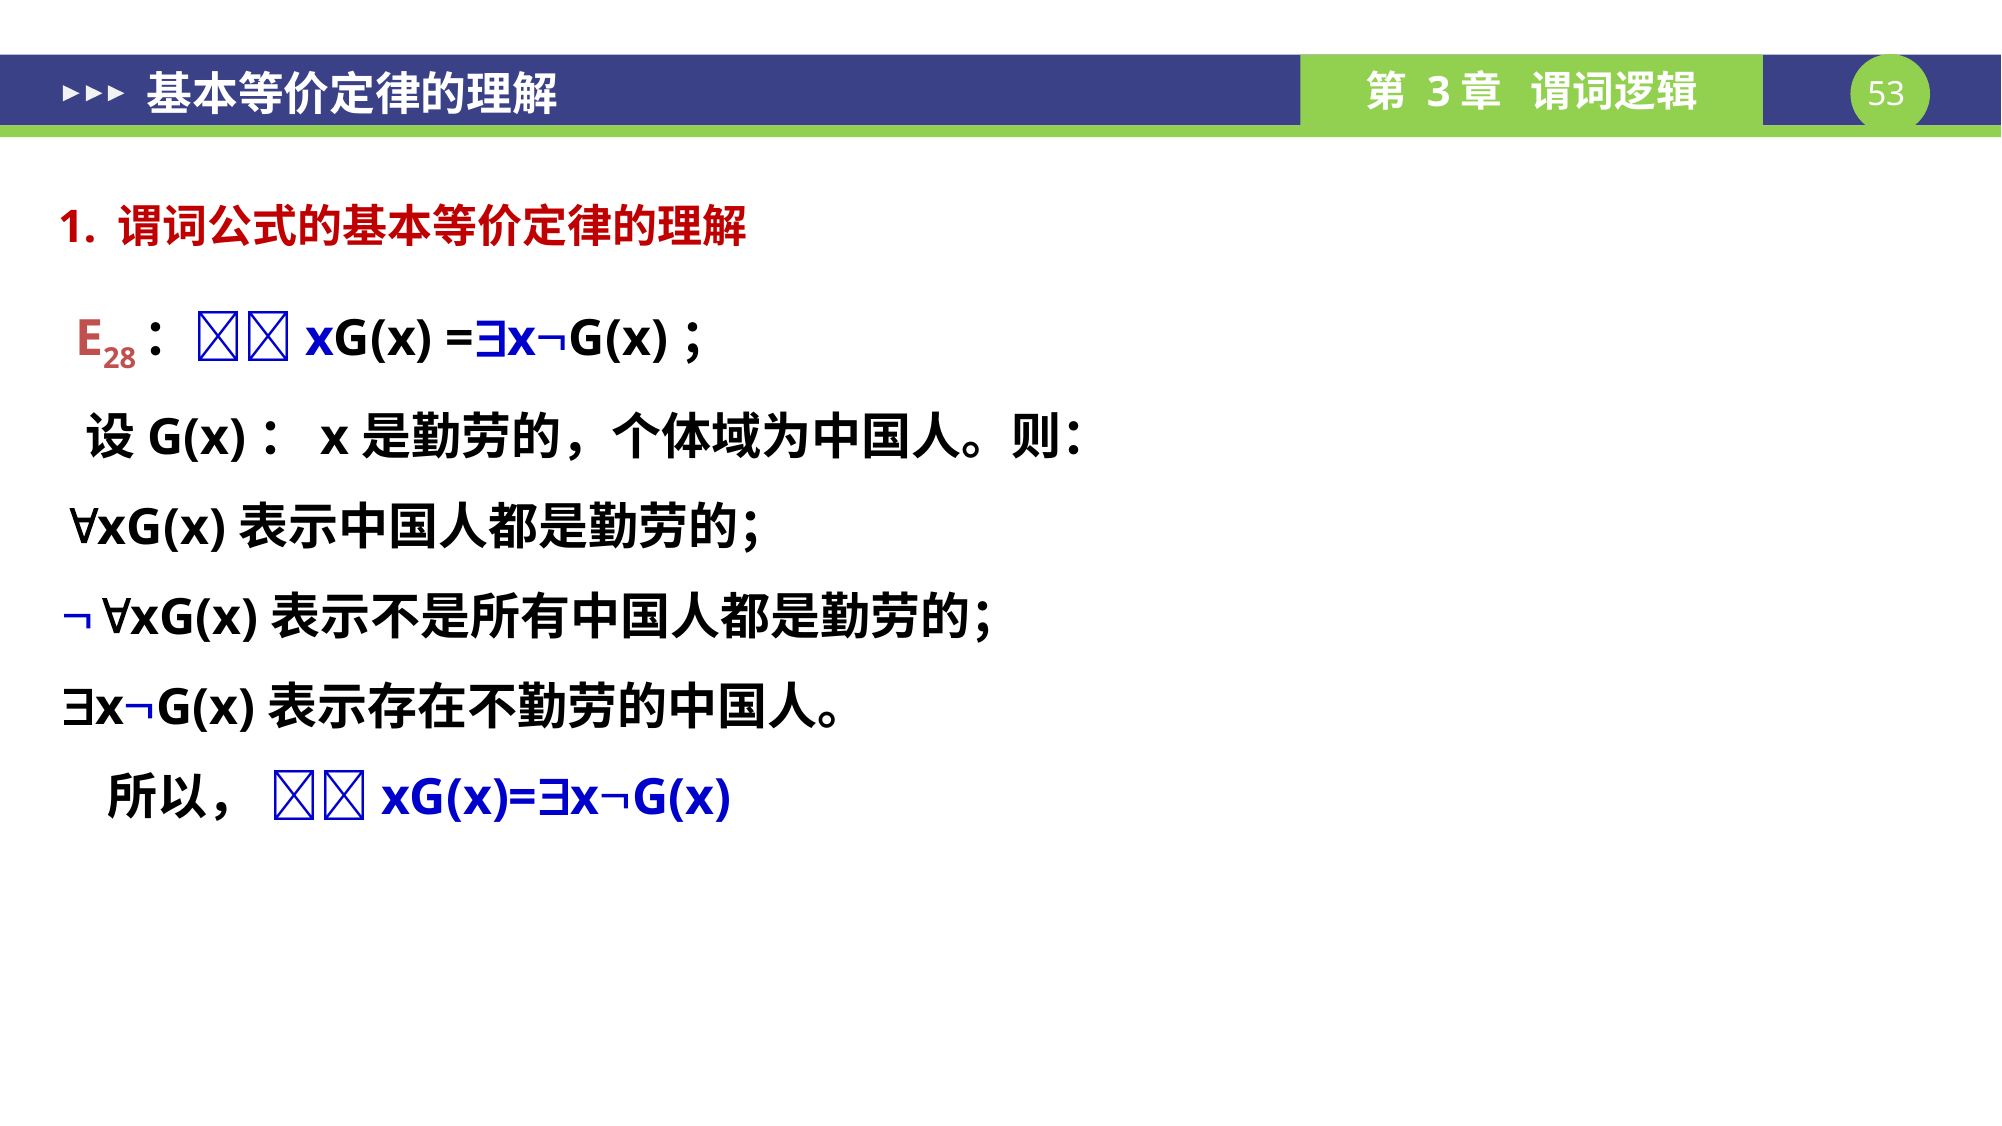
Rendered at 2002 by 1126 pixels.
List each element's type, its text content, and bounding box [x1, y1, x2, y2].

list 1. 谓词公式的基本等价定律的理解 [38, 160, 1401, 262]
text_box 基本等价定律的理解 [126, 59, 998, 126]
text_box E28：xG(x) =xG(x)； 设G(x)：x是勤劳的，个体域为中国人。则： xG(x)表示中国人都是勤劳的； xG(x)表示不是所有中国人都是勤劳的； xG(x)表示存在不勤劳的中国人。 所以， xG(x)=xG(x) [42, 261, 1901, 937]
